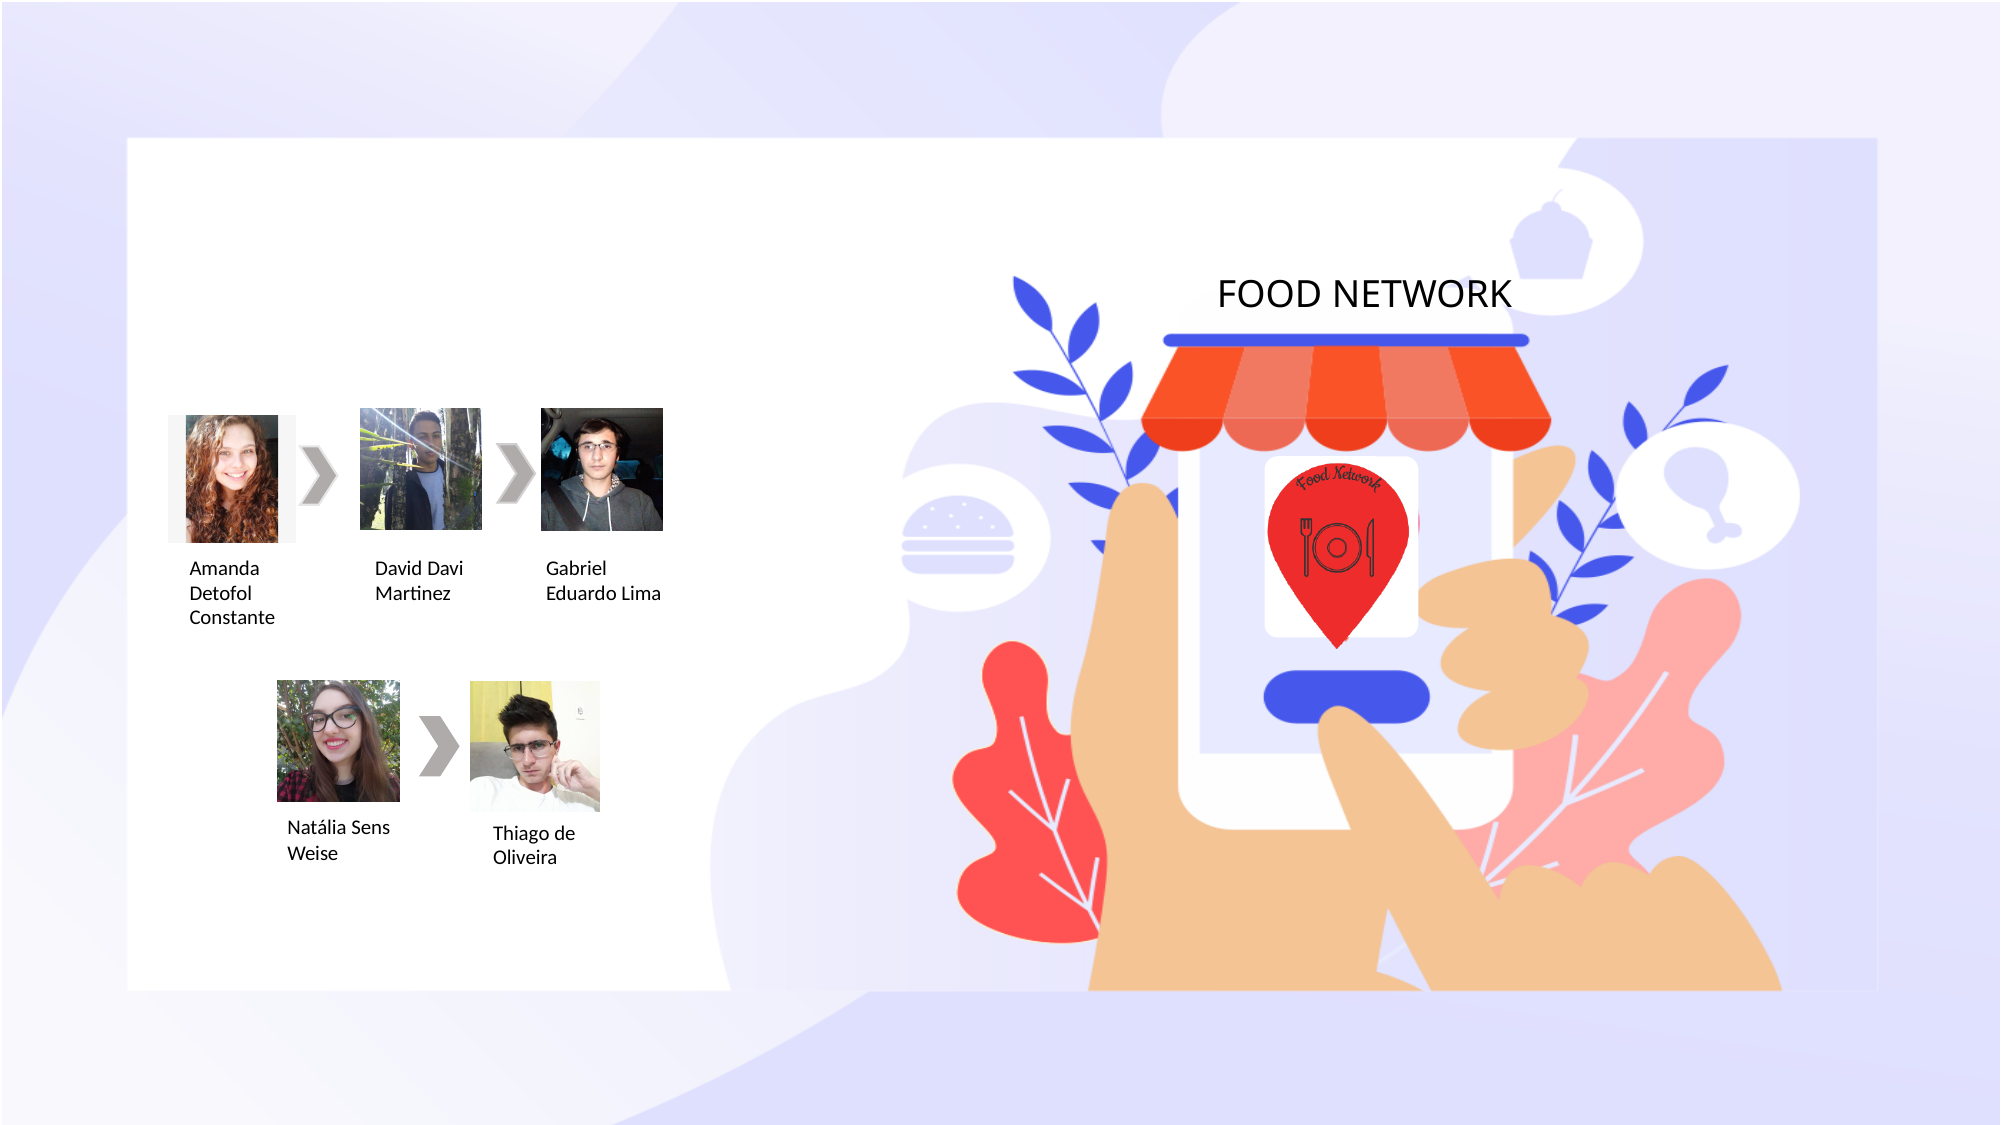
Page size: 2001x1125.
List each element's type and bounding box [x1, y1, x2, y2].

picture [2, 1, 2000, 1125]
text_box [333, 656, 1667, 1007]
